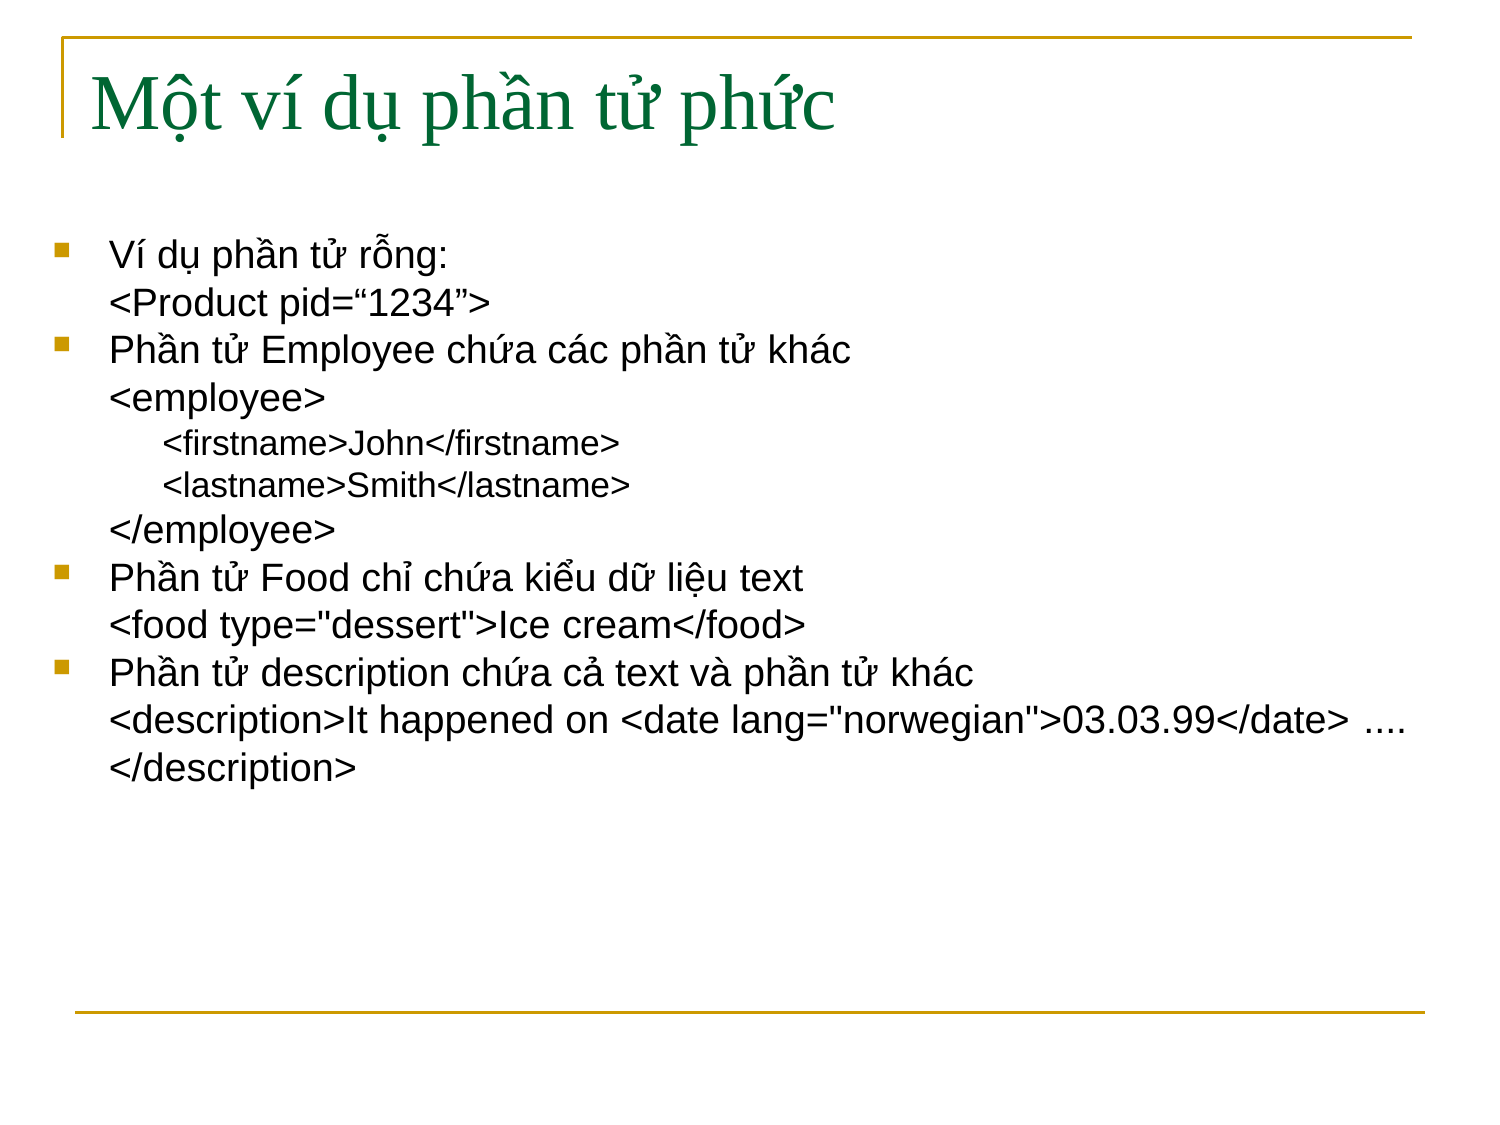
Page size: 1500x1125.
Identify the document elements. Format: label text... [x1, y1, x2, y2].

text_box Ví dụ phần tử rỗng: <Product pid=“1234”> Phần tử Employee chứa các phần tử khác <employee> <firstname>John</firstname> <lastname>Smith</lastname> </employee> Phần tử Food chỉ chứa kiểu dữ liệu text <food type="dessert">Ice cream</food> Phần tử description chứa cả text và phần tử khác <description>It happened on <date lang="norwegian">03.03.99</date> .... </description> [50, 227, 1414, 790]
title Một ví dụ phần tử phức [87, 48, 840, 227]
